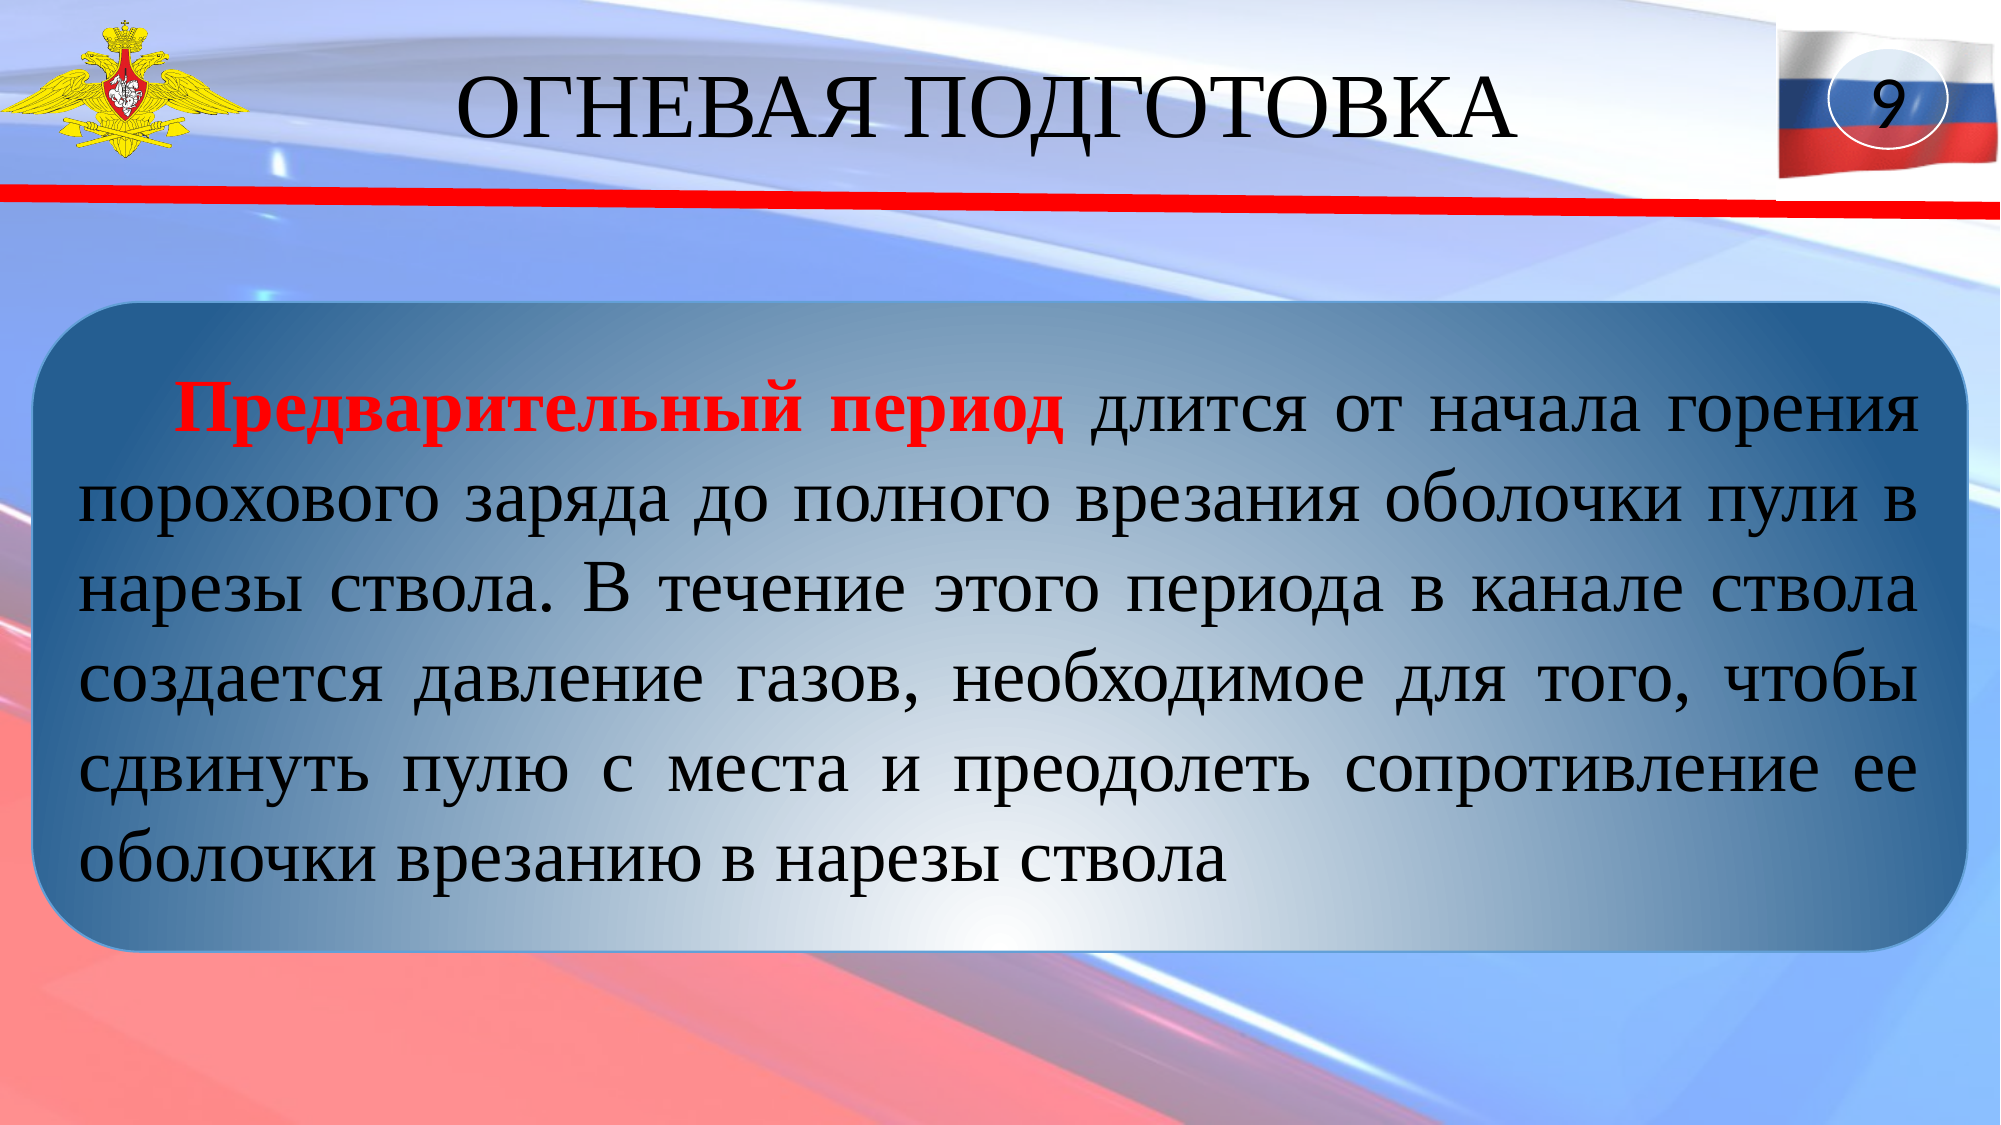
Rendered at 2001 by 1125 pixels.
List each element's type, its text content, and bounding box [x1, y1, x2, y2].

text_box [0, 193, 2000, 211]
picture [1776, 7, 2000, 201]
title ОГНЕВАЯ ПОДГОТОВКА [250, 0, 1850, 193]
text_box Предварительный период длится от начала горения порохового заряда до полного врезания оболочки пули в нарезы ствола. В течение этого периода в канале ствола создается давление газов, необходимое для того, чтобы сдвинуть пулю с места и преодолеть сопротивление ее оболочки врезанию в нарезы ствола [31, 300, 1969, 953]
picture [0, 0, 250, 190]
title ОГНЕВАЯ ПОДГОТОВКА [125, 211, 1589, 217]
